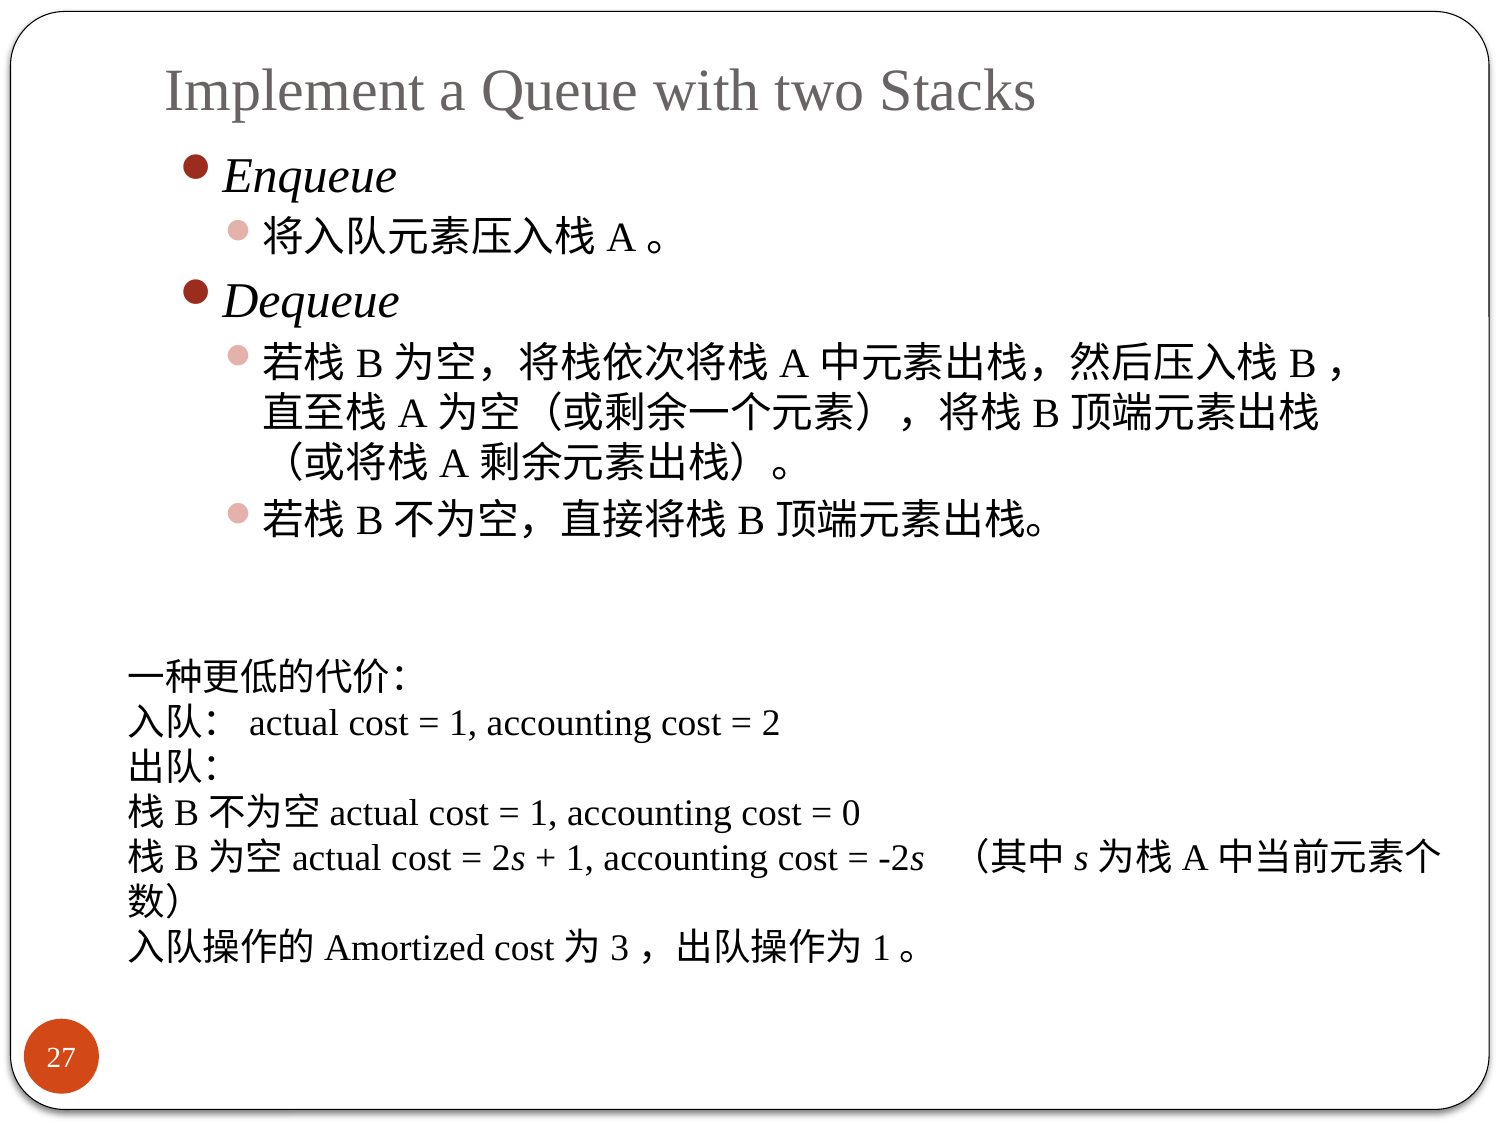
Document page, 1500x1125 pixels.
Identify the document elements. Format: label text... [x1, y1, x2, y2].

text_box 一种更低的代价： 入队：actual cost = 1, accounting cost = 2 出队： 栈B不为空actual cost = 1, accounting cost = 0 栈B为空actual cost = 2s + 1, accounting cost = -2s （其中s为栈A中当前元素个数） 入队操作的Amortized cost为3，出队操作为1。 [112, 645, 1463, 1021]
title Implement a Queue with two Stacks [150, 42, 1425, 138]
list Enqueue 将入队元素压入栈A。 Dequeue 若栈B为空，将栈依次将栈A中元素出栈，然后压入栈B，直至栈A为空（或剩余一个元素），将栈B顶端元素出栈（或将栈A剩余元素出栈）。 若栈B不为空，直接将栈B顶端元素出栈。 [112, 134, 1388, 645]
slide_number 27 [23, 1018, 99, 1094]
